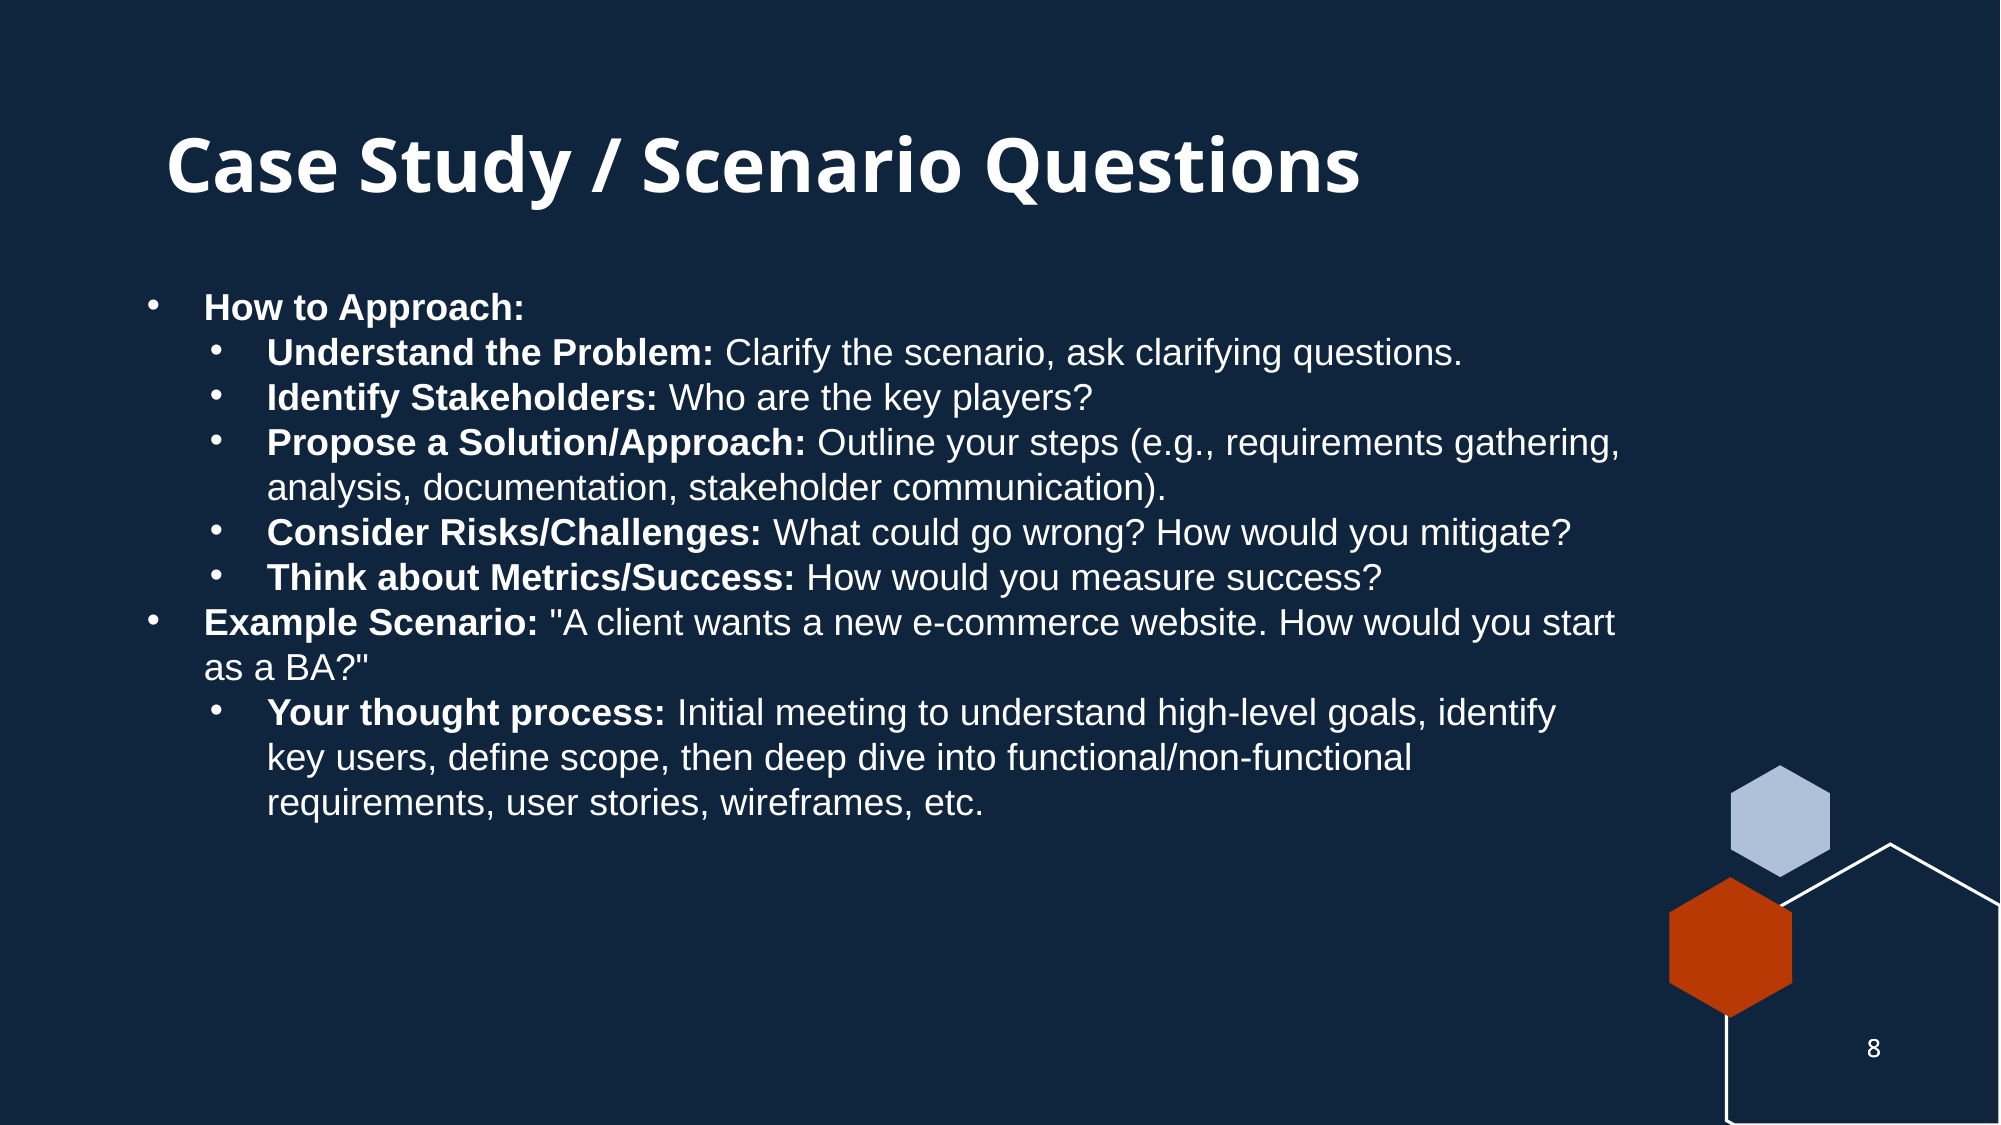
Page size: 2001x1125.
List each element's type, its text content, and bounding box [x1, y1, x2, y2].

title Case Study / Scenario Questions [150, 120, 1837, 237]
slide_number 8 [1836, 1020, 1912, 1080]
list How to Approach: Understand the Problem: Clarify the scenario, ask clarifying questions. Identify Stakeholders: Who are the key players? Propose a Solution/Approach: Outline your steps (e.g., requirements gathering, analysis, documentation, stakeholder communication). Consider Risks/Challenges: What could go wrong? How would you mitigate? Think about Metrics/Success: How would you measure success? Example Scenario: "A client wants a new e-commerce website. How would you start as a BA?" Your thought process: Initial meeting to understand high-level goals, identify key users, define scope, then deep dive into functional/non-functional requirements, user stories, wireframes, etc. [131, 248, 1638, 902]
